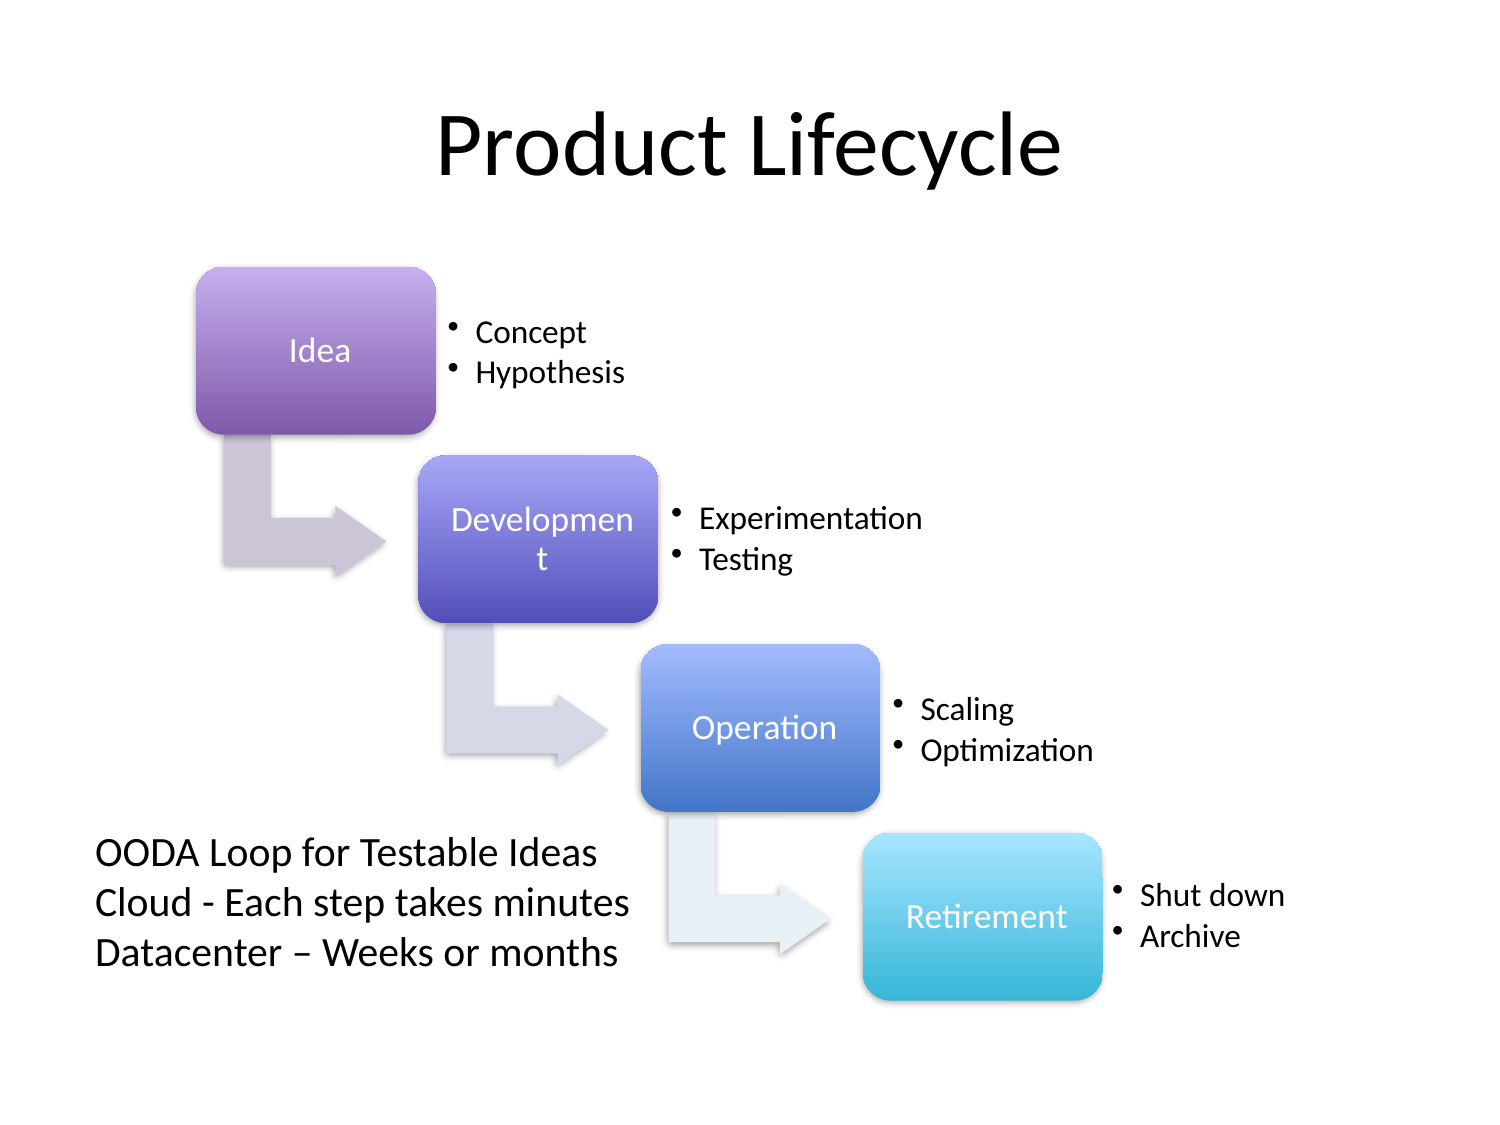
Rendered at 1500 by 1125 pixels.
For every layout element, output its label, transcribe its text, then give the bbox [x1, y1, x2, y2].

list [74, 262, 1426, 1006]
title Product Lifecycle [75, 45, 1425, 233]
